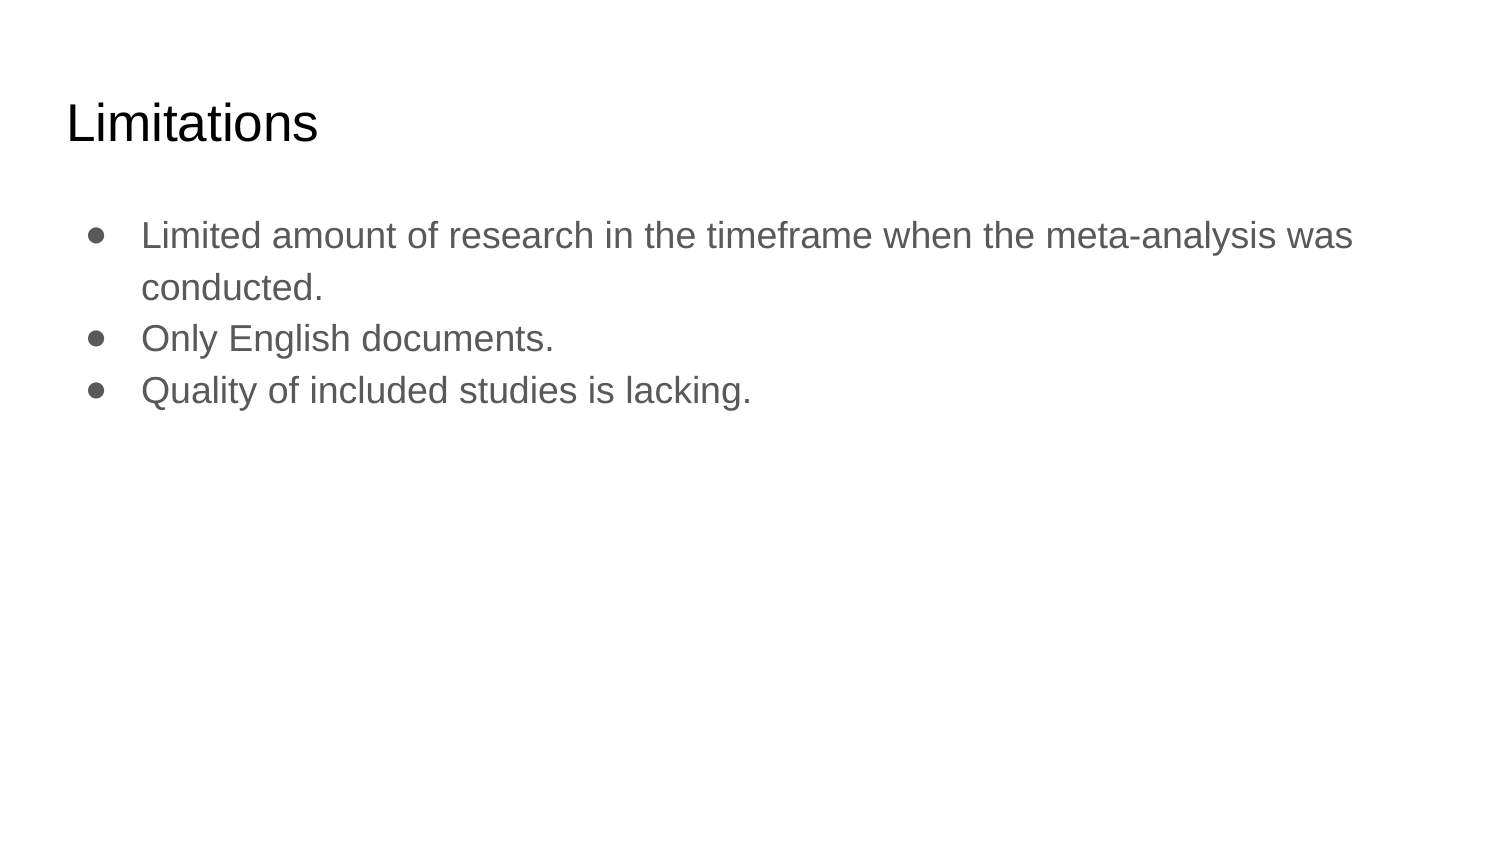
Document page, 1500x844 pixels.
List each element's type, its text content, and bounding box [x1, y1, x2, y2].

list Limited amount of research in the timeframe when the meta-analysis was conducted. Only English documents. Quality of included studies is lacking. [51, 189, 1449, 750]
title Limitations [51, 72, 1449, 167]
